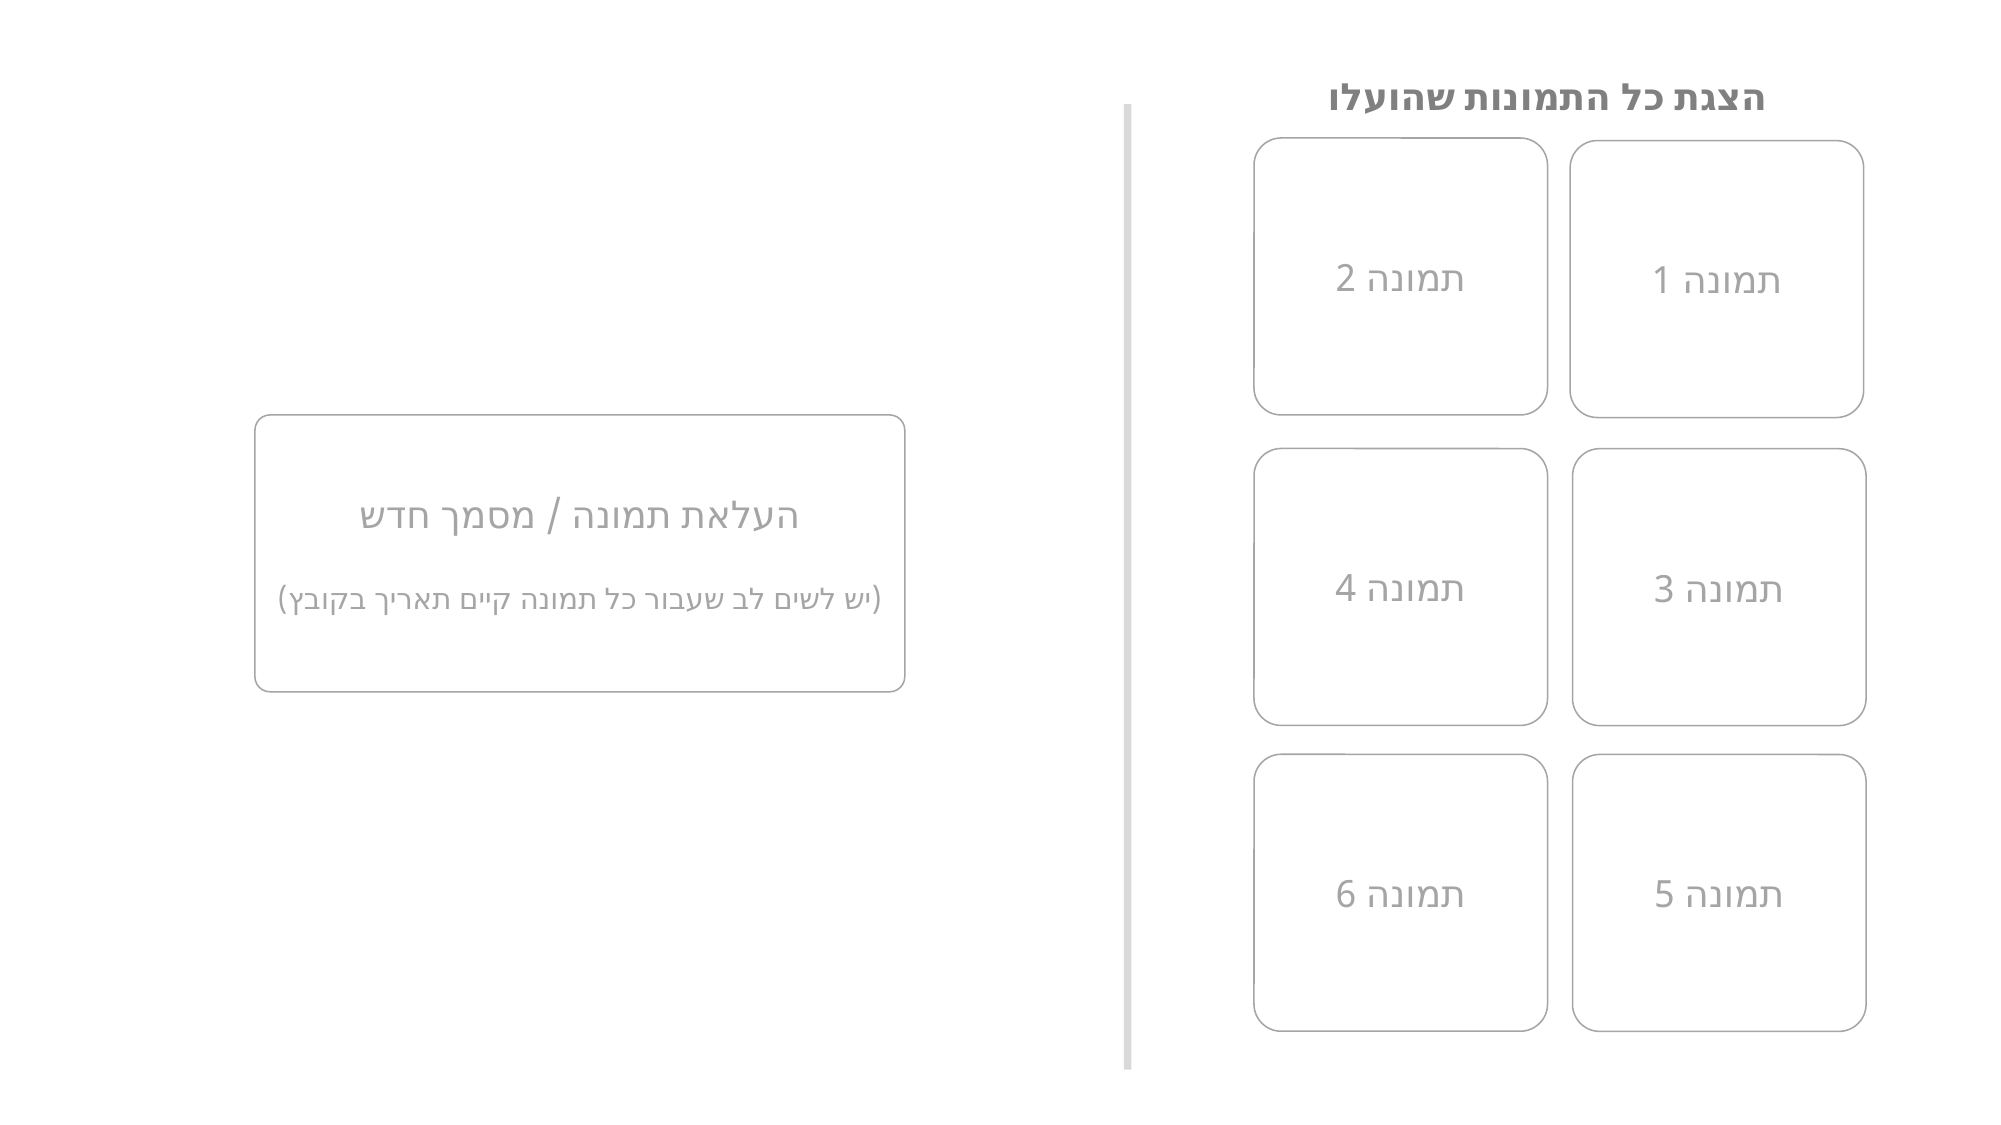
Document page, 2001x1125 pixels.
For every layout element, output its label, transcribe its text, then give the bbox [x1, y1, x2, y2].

text_box תמונה 1 [1570, 140, 1864, 418]
text_box [1123, 103, 1132, 1071]
text_box תמונה 2 [1253, 137, 1548, 415]
text_box תמונה 4 [1253, 448, 1548, 726]
text_box תמונה 5 [1572, 754, 1867, 1032]
text_box הצגת כל התמונות שהועלו [1312, 65, 1783, 126]
text_box תמונה 6 [1253, 754, 1548, 1032]
text_box העלאת תמונה / מסמך חדש (יש לשים לב שעבור כל תמונה קיים תאריך בקובץ) [254, 414, 905, 692]
text_box תמונה 3 [1572, 448, 1867, 726]
